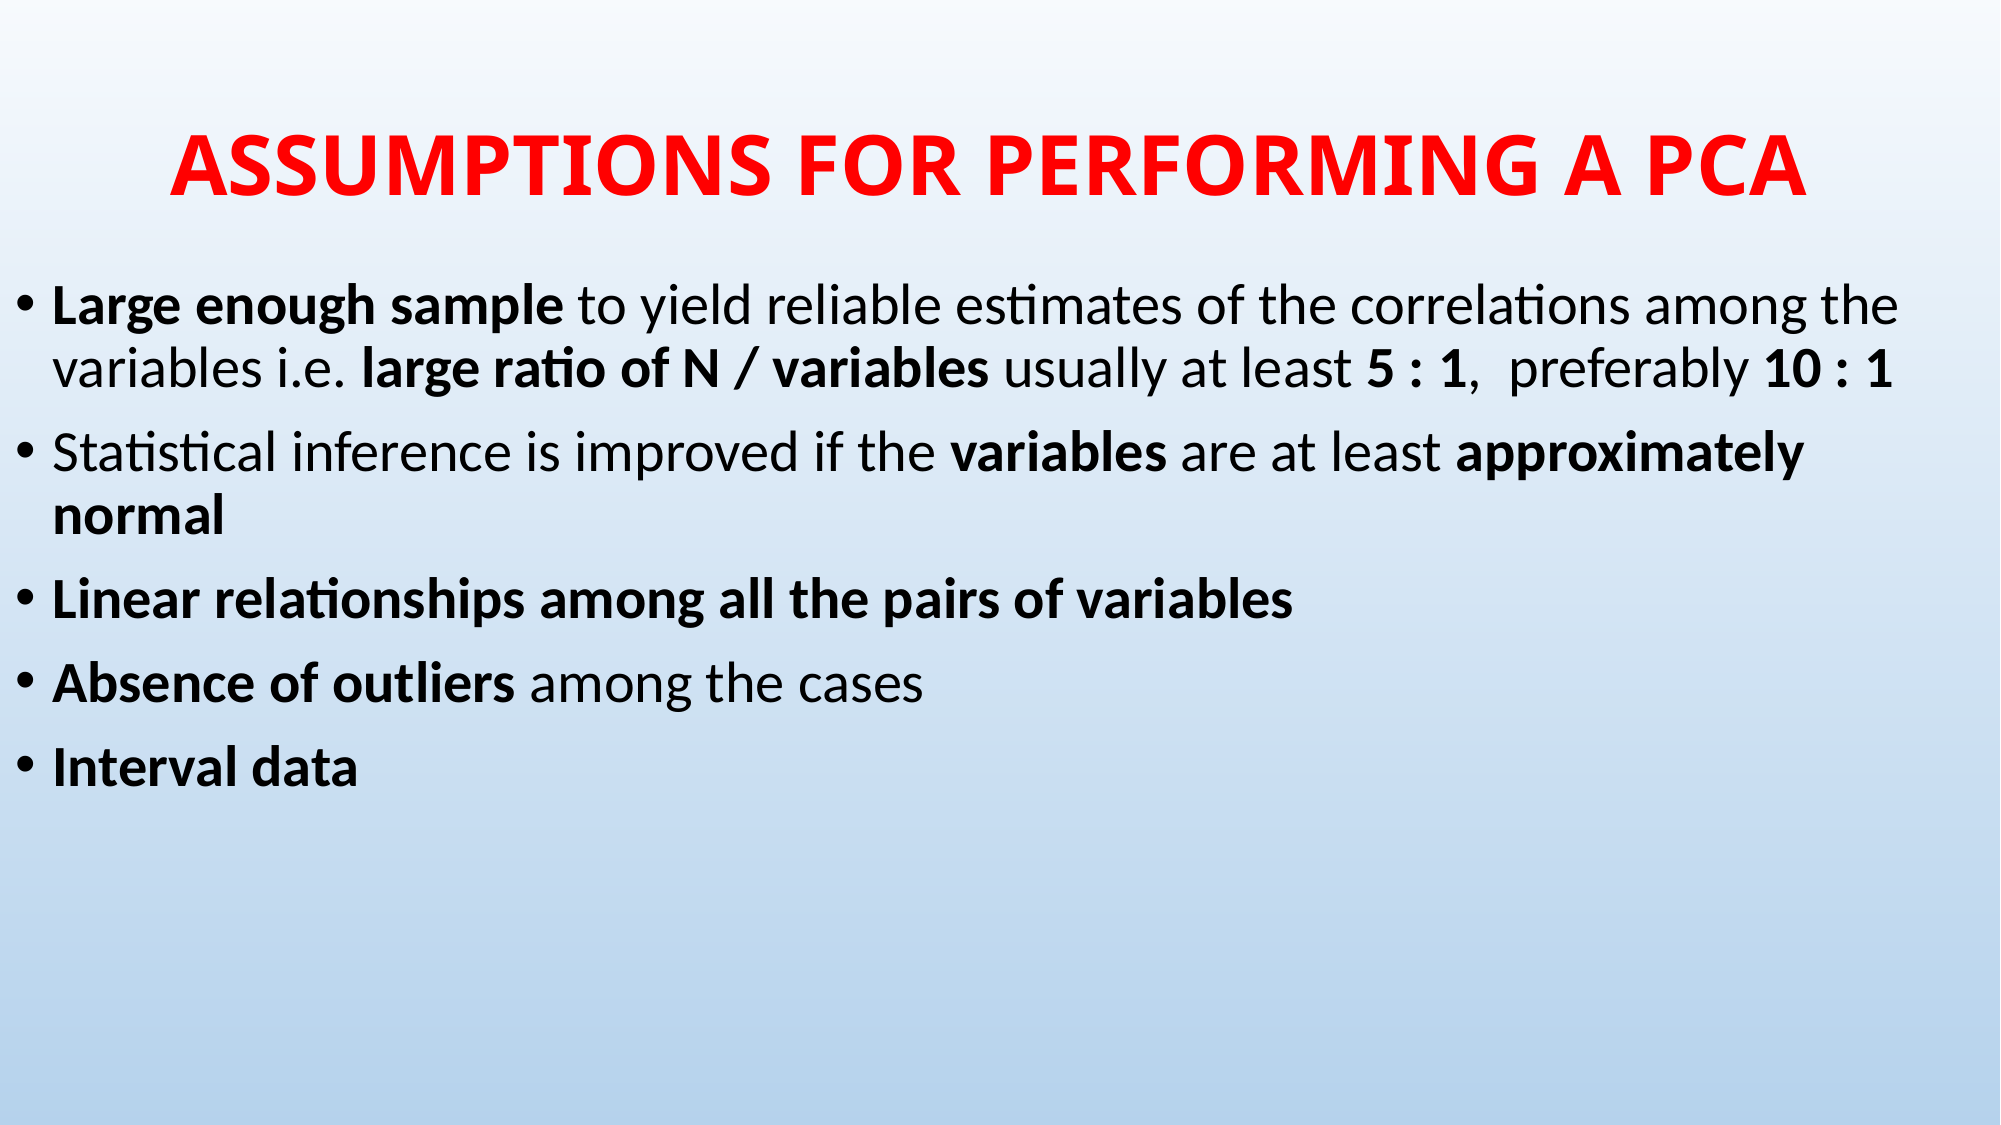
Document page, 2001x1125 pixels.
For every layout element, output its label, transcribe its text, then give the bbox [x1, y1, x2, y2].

list Large enough sample to yield reliable estimates of the correlations among the variables i.e. large ratio of N / variables usually at least 5 : 1, preferably 10 : 1 Statistical inference is improved if the variables are at least approximately normal Linear relationships among all the pairs of variables Absence of outliers among the cases Interval data [0, 267, 1987, 1125]
title ASSUMPTIONS FOR PERFORMING A PCA [137, 59, 1863, 267]
